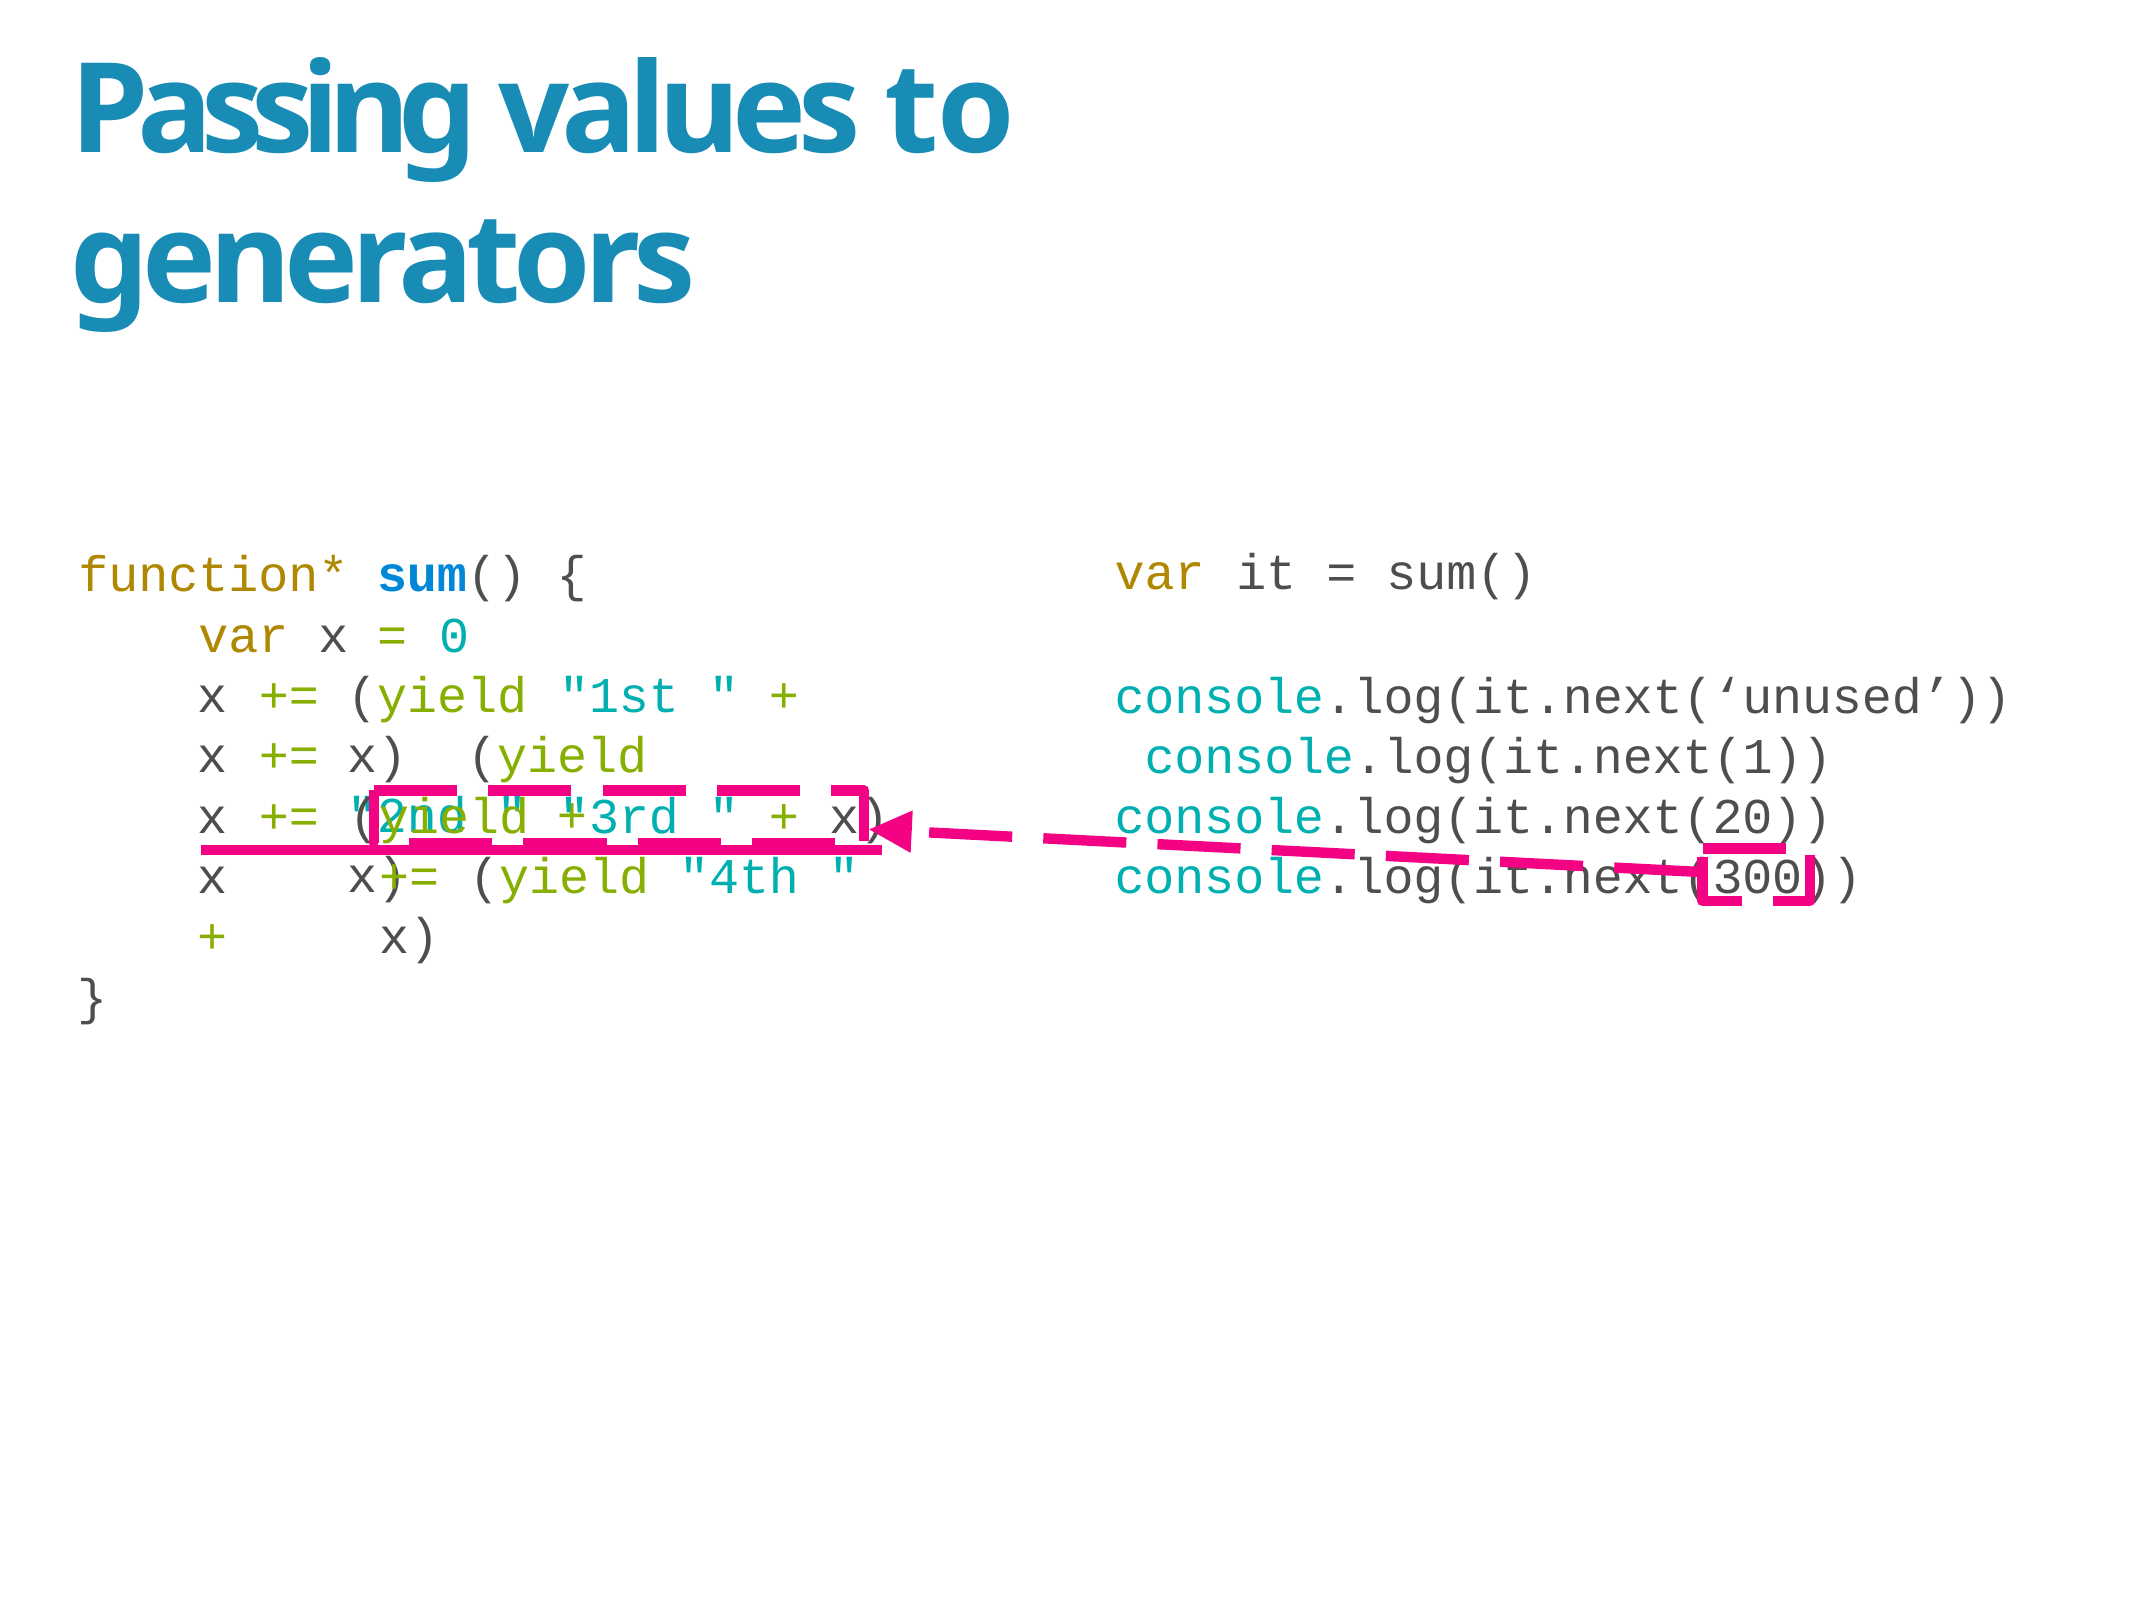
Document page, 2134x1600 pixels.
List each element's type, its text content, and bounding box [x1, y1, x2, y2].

text_box sum() { = 0 [375, 539, 590, 660]
text_box function* var x [74, 539, 350, 662]
text_box x += (yield "4th " + x) } [74, 841, 890, 1025]
text_box var it = sum() console.log(it.next(‘unused’)) console.log(it.next(1)) console.log(it.next(20)) console.log(it.next(300)) [1112, 537, 2017, 904]
title Passing values to generators [68, 24, 1469, 328]
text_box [200, 784, 1816, 907]
text_box x += x += x += (yield "3rd " + x) [194, 660, 890, 791]
